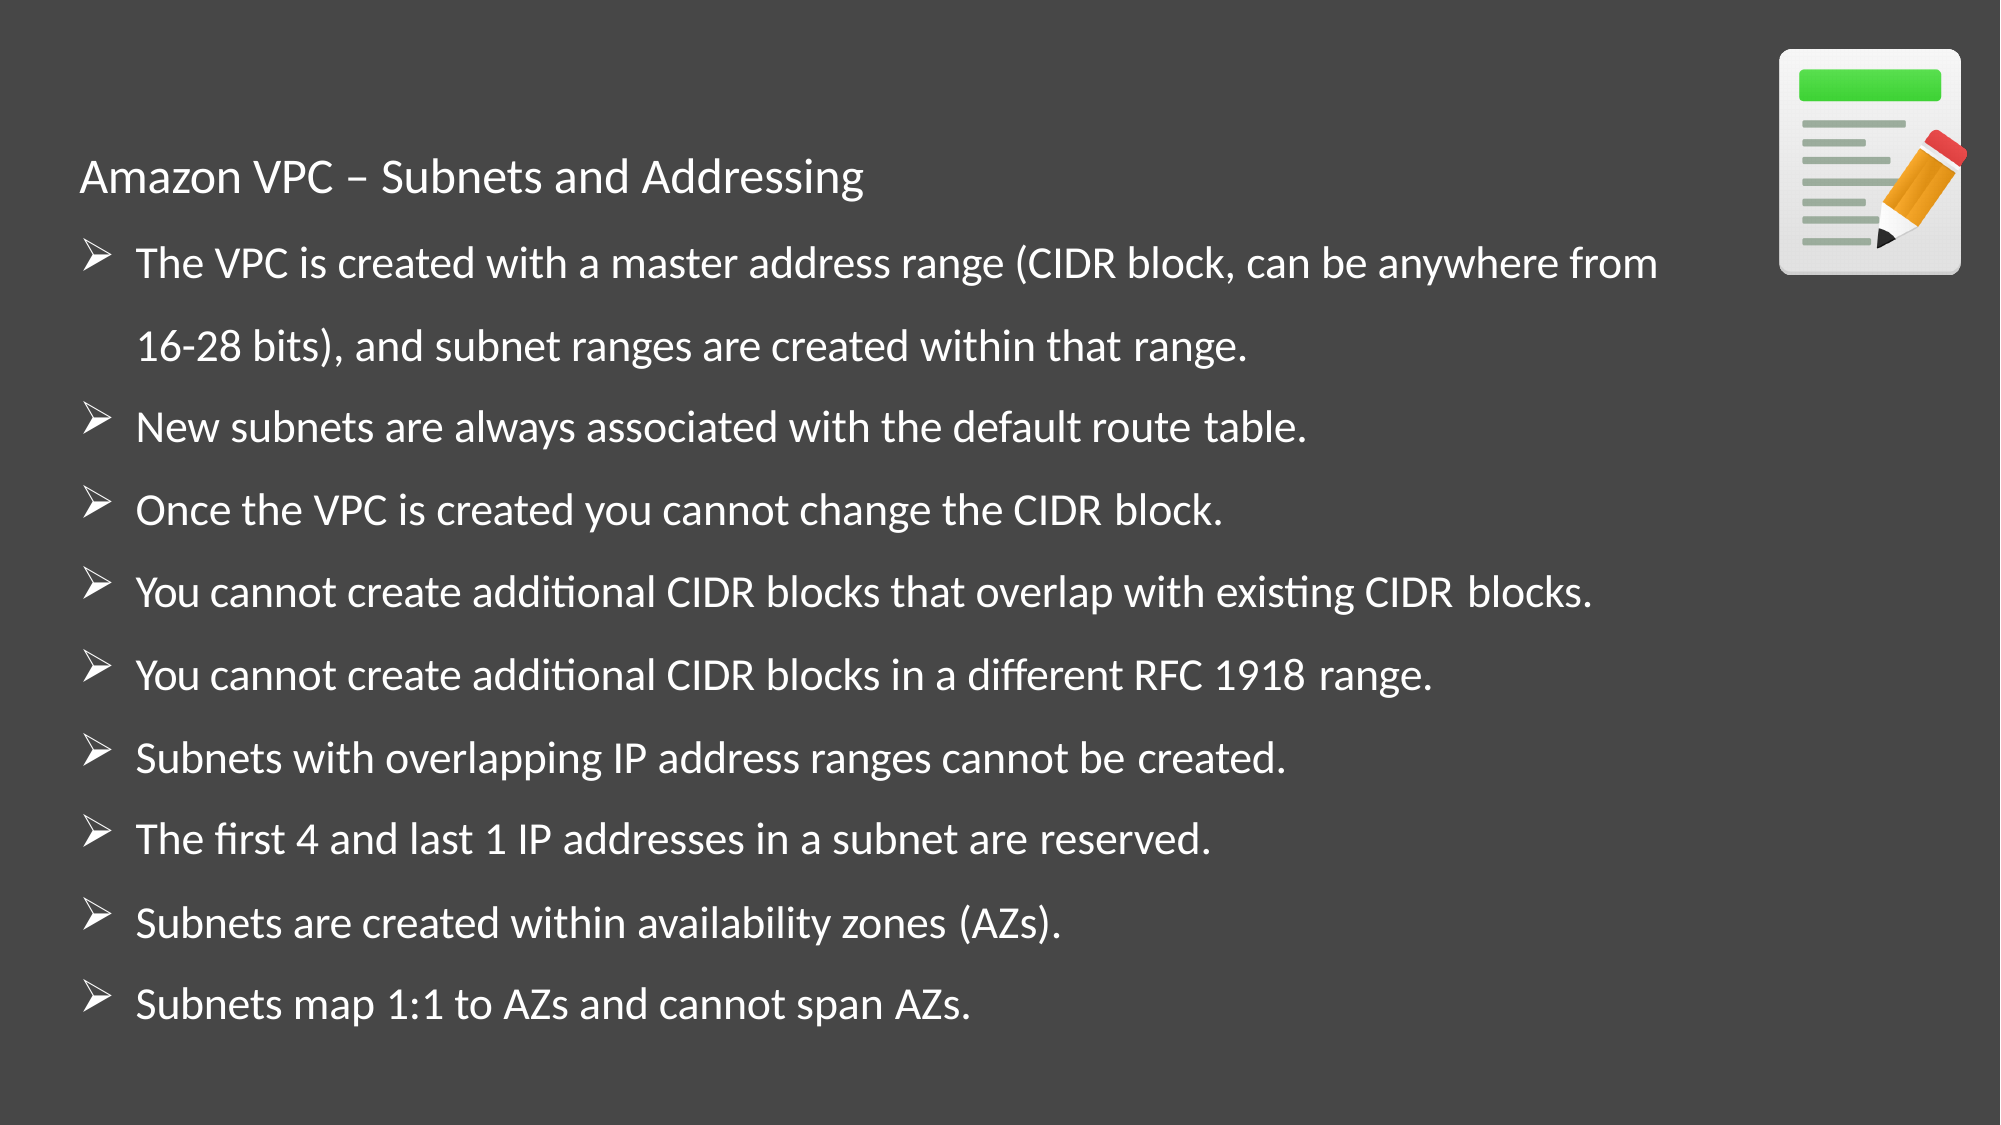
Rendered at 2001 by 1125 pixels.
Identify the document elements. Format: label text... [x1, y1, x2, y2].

text_box Amazon VPC – Subnets and Addressing The VPC is created with a master address range (CIDR block, can be anywhere from 16-28 bits), and subnet ranges are created within that range. New subnets are always associated with the default route table. Once the VPC is created you cannot change the CIDR block. You cannot create additional CIDR blocks that overlap with existing CIDR blocks. You cannot create additional CIDR blocks in a different RFC 1918 range. Subnets with overlapping IP address ranges cannot be created. The first 4 and last 1 IP addresses in a subnet are reserved. Subnets are created within availability zones (AZs). Subnets map 1:1 to AZs and cannot span AZs. [77, 109, 1678, 1029]
text_box [1759, 48, 1987, 276]
